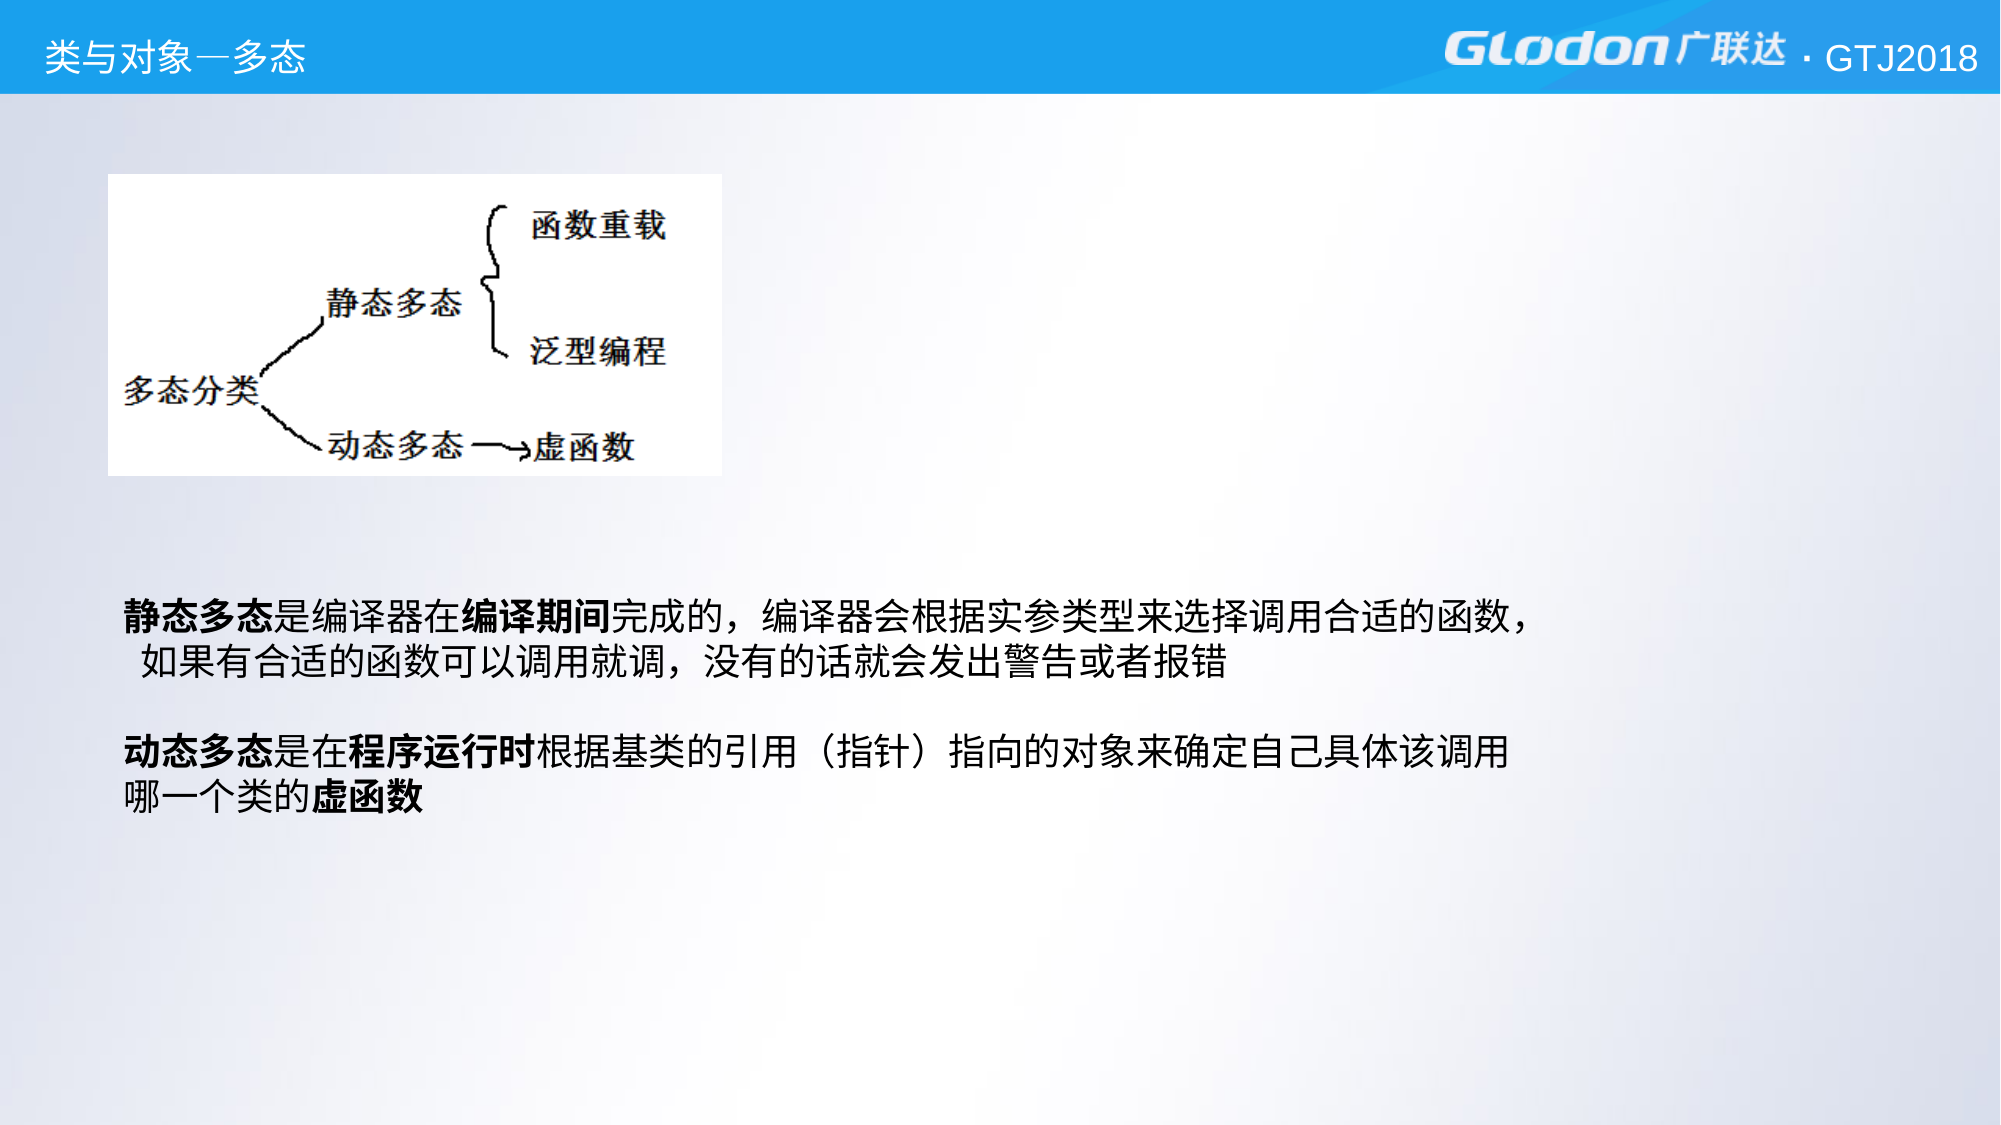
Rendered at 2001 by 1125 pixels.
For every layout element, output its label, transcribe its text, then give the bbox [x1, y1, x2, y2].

text_box 静态多态是编译器在编译期间完成的，编译器会根据实参类型来选择调用合适的函数， 如果有合适的函数可以调用就调，没有的话就会发出警告或者报错 动态多态是在程序运行时根据基类的引用（指针）指向的对象来确定自己具体该调用哪一个类的虚函数 [108, 585, 1534, 826]
picture [0, 0, 2001, 1125]
text_box · GTJ2018 [1787, 3, 1994, 86]
text_box 类与对象—多态 [29, 26, 615, 87]
